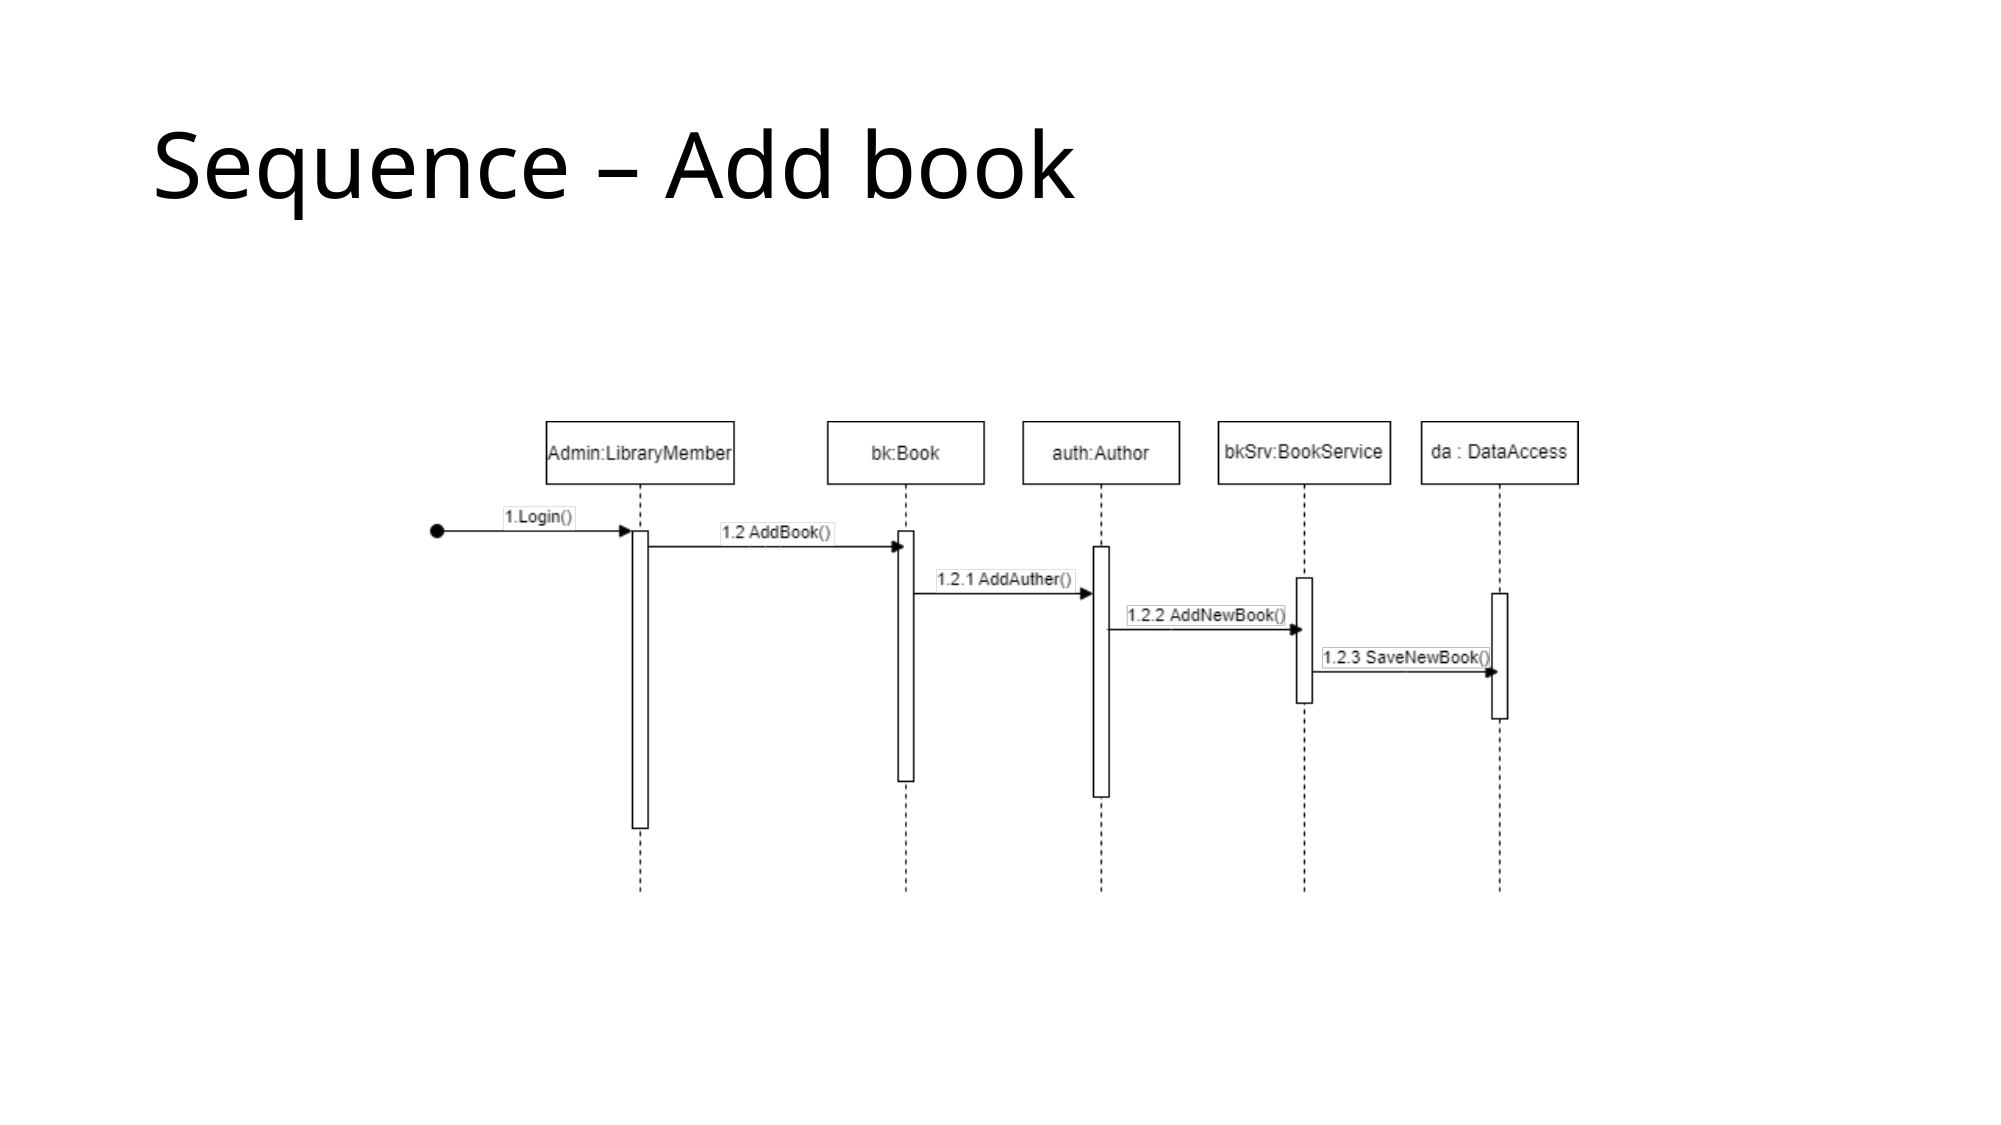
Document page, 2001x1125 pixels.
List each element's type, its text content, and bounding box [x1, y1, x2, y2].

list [421, 421, 1579, 892]
title Sequence – Add book [137, 59, 1863, 278]
